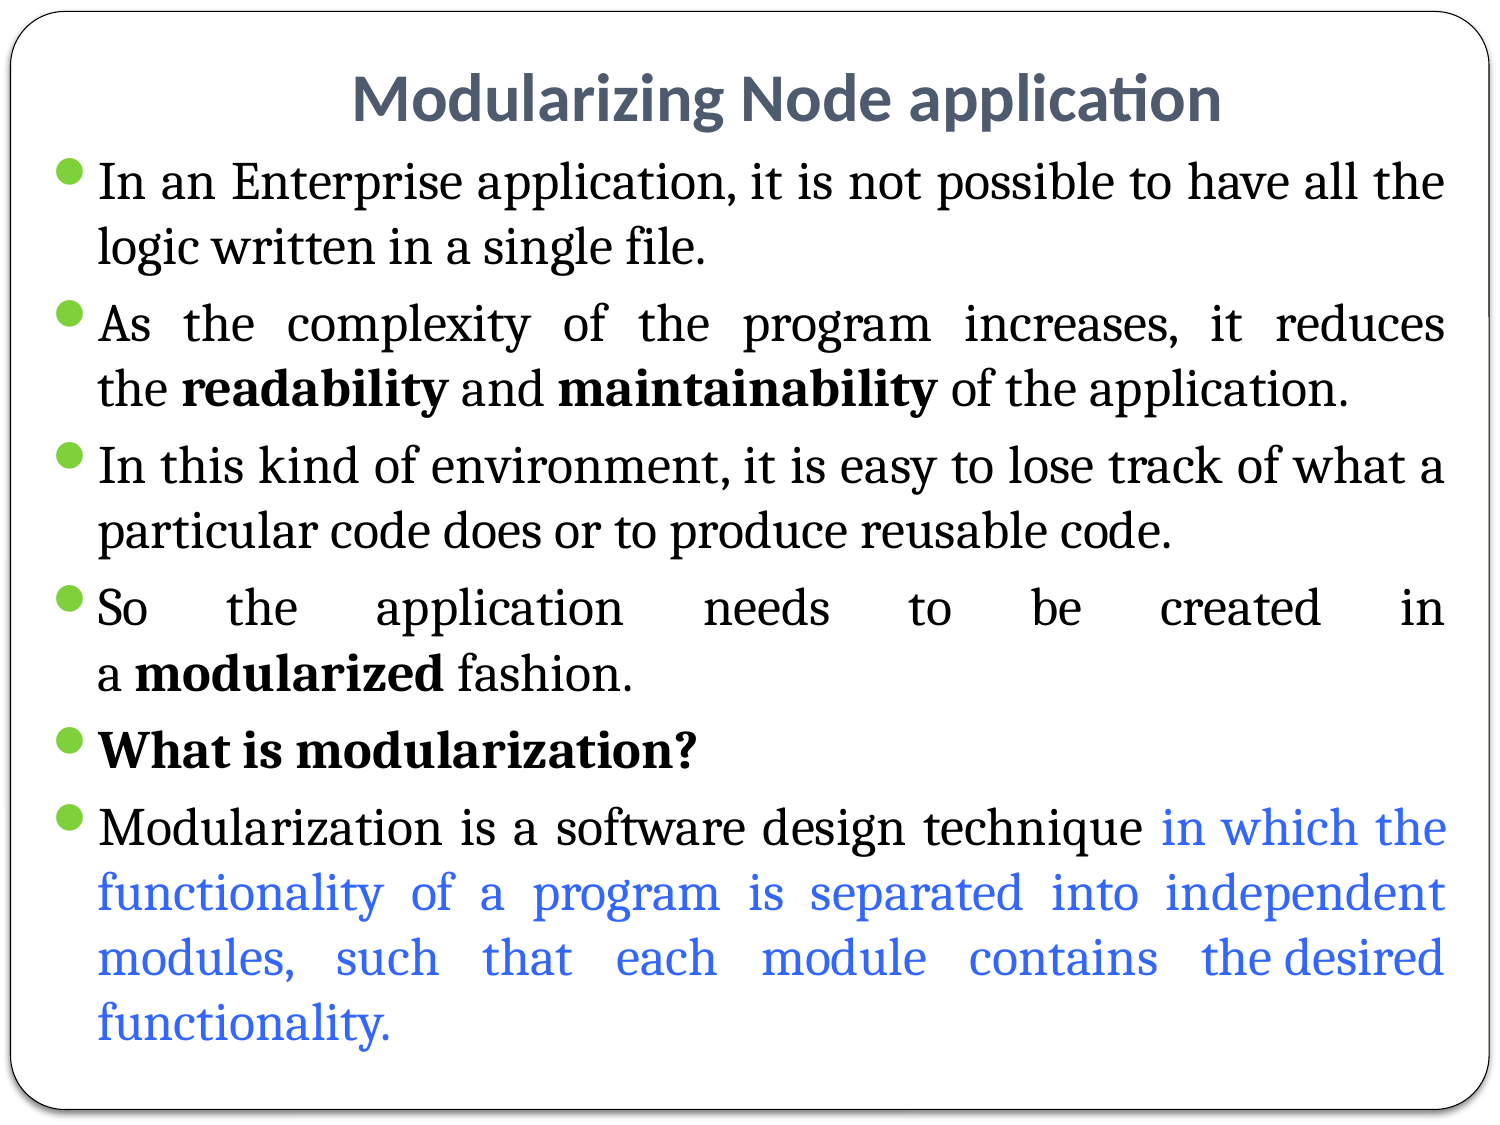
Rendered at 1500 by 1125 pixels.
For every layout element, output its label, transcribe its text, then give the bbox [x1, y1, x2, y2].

title Modularizing Node application [150, 45, 1425, 137]
list In an Enterprise application, it is not possible to have all the logic written in a single file. As the complexity of the program increases, it reduces the readability and maintainability of the application. In this kind of environment, it is easy to lose track of what a particular code does or to produce reusable code. So the application needs to be created in a modularized fashion. What is modularization? Modularization is a software design technique in which the functionality of a program is separated into independent modules, such that each module contains the desired functionality. [37, 137, 1463, 1088]
